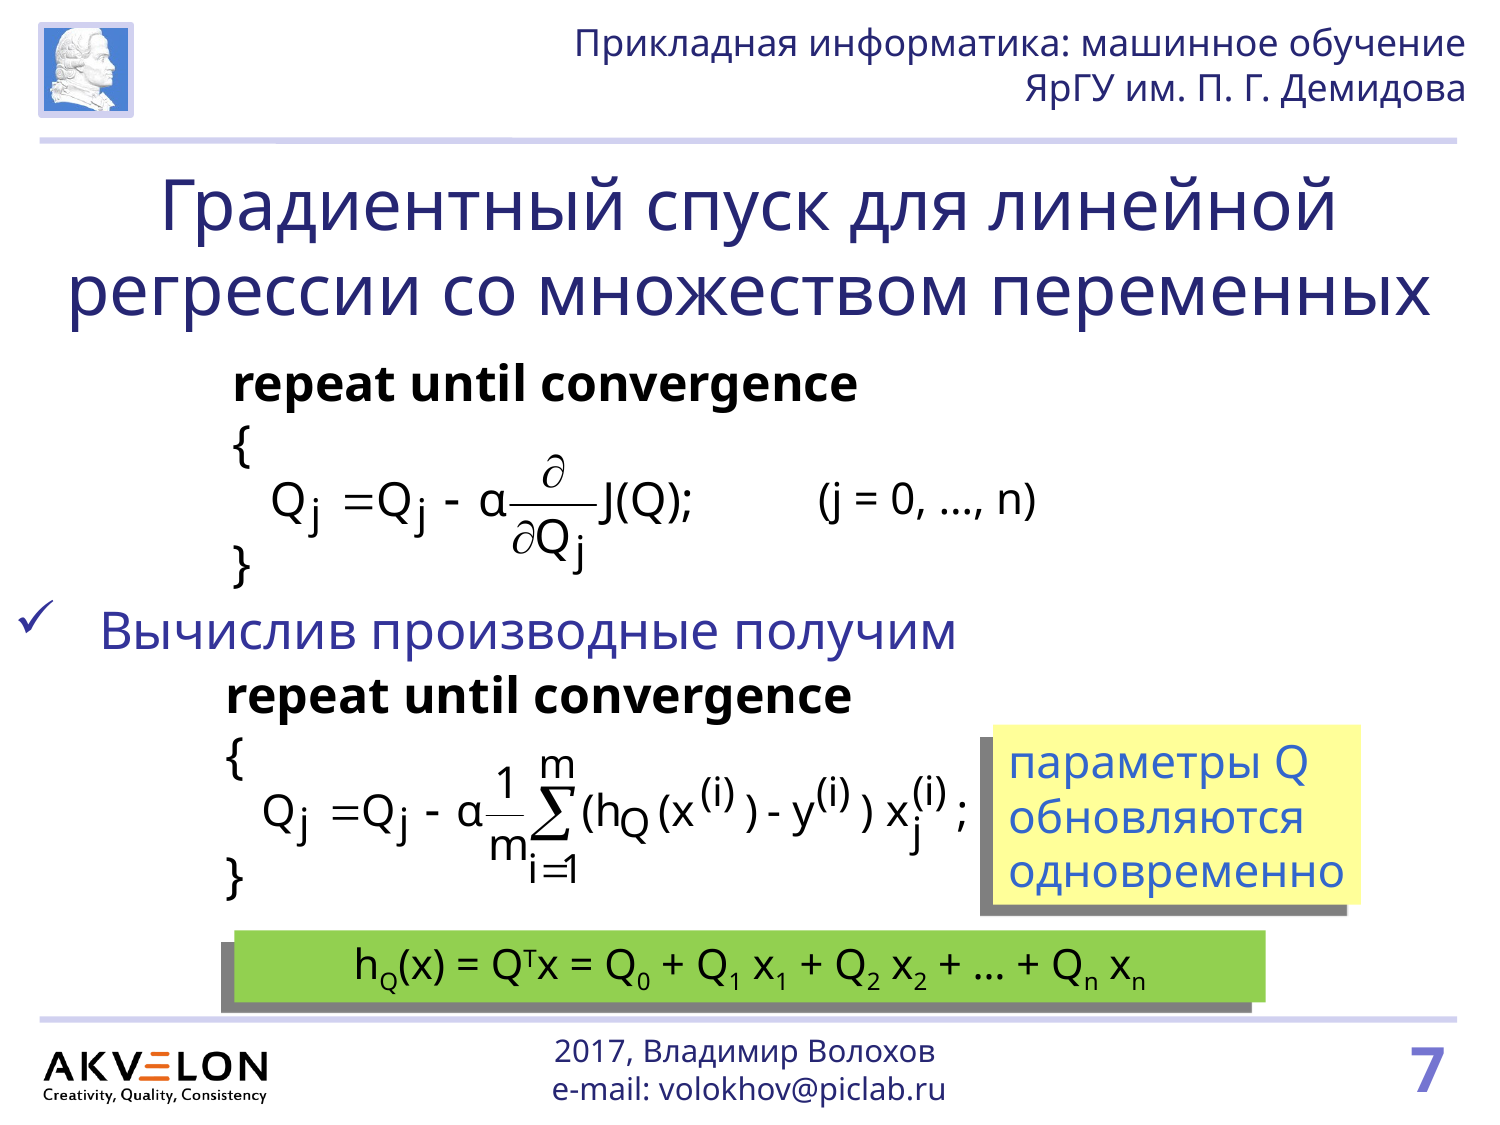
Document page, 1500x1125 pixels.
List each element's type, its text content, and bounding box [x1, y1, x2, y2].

footer 2017, Владимир Волохов e-mail: volokhov@piclab.ru [526, 1031, 973, 1107]
text_box параметры Q обновляются одновременно [993, 724, 1361, 905]
text_box repeat until convergence { } [217, 343, 1109, 589]
text_box 7 [1396, 1022, 1462, 1113]
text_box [255, 738, 976, 893]
text_box (j = 0, …, n) [803, 462, 1052, 531]
text_box hQ(x) = QTx = Q0 + Q1 x1 + Q2 x2 + … + Qn xn [234, 930, 1266, 1003]
picture [40, 1047, 268, 1107]
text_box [265, 444, 728, 587]
text_box Вычислив производные получим [0, 589, 1500, 668]
text_box Прикладная информатика: машинное обучение ЯрГУ им. П. Г. Демидова [559, 11, 1482, 116]
text_box Градиентный спуск для линейной регрессии со множеством переменных [0, 152, 1500, 337]
text_box repeat until convergence { } [210, 656, 1102, 912]
picture [39, 23, 131, 117]
